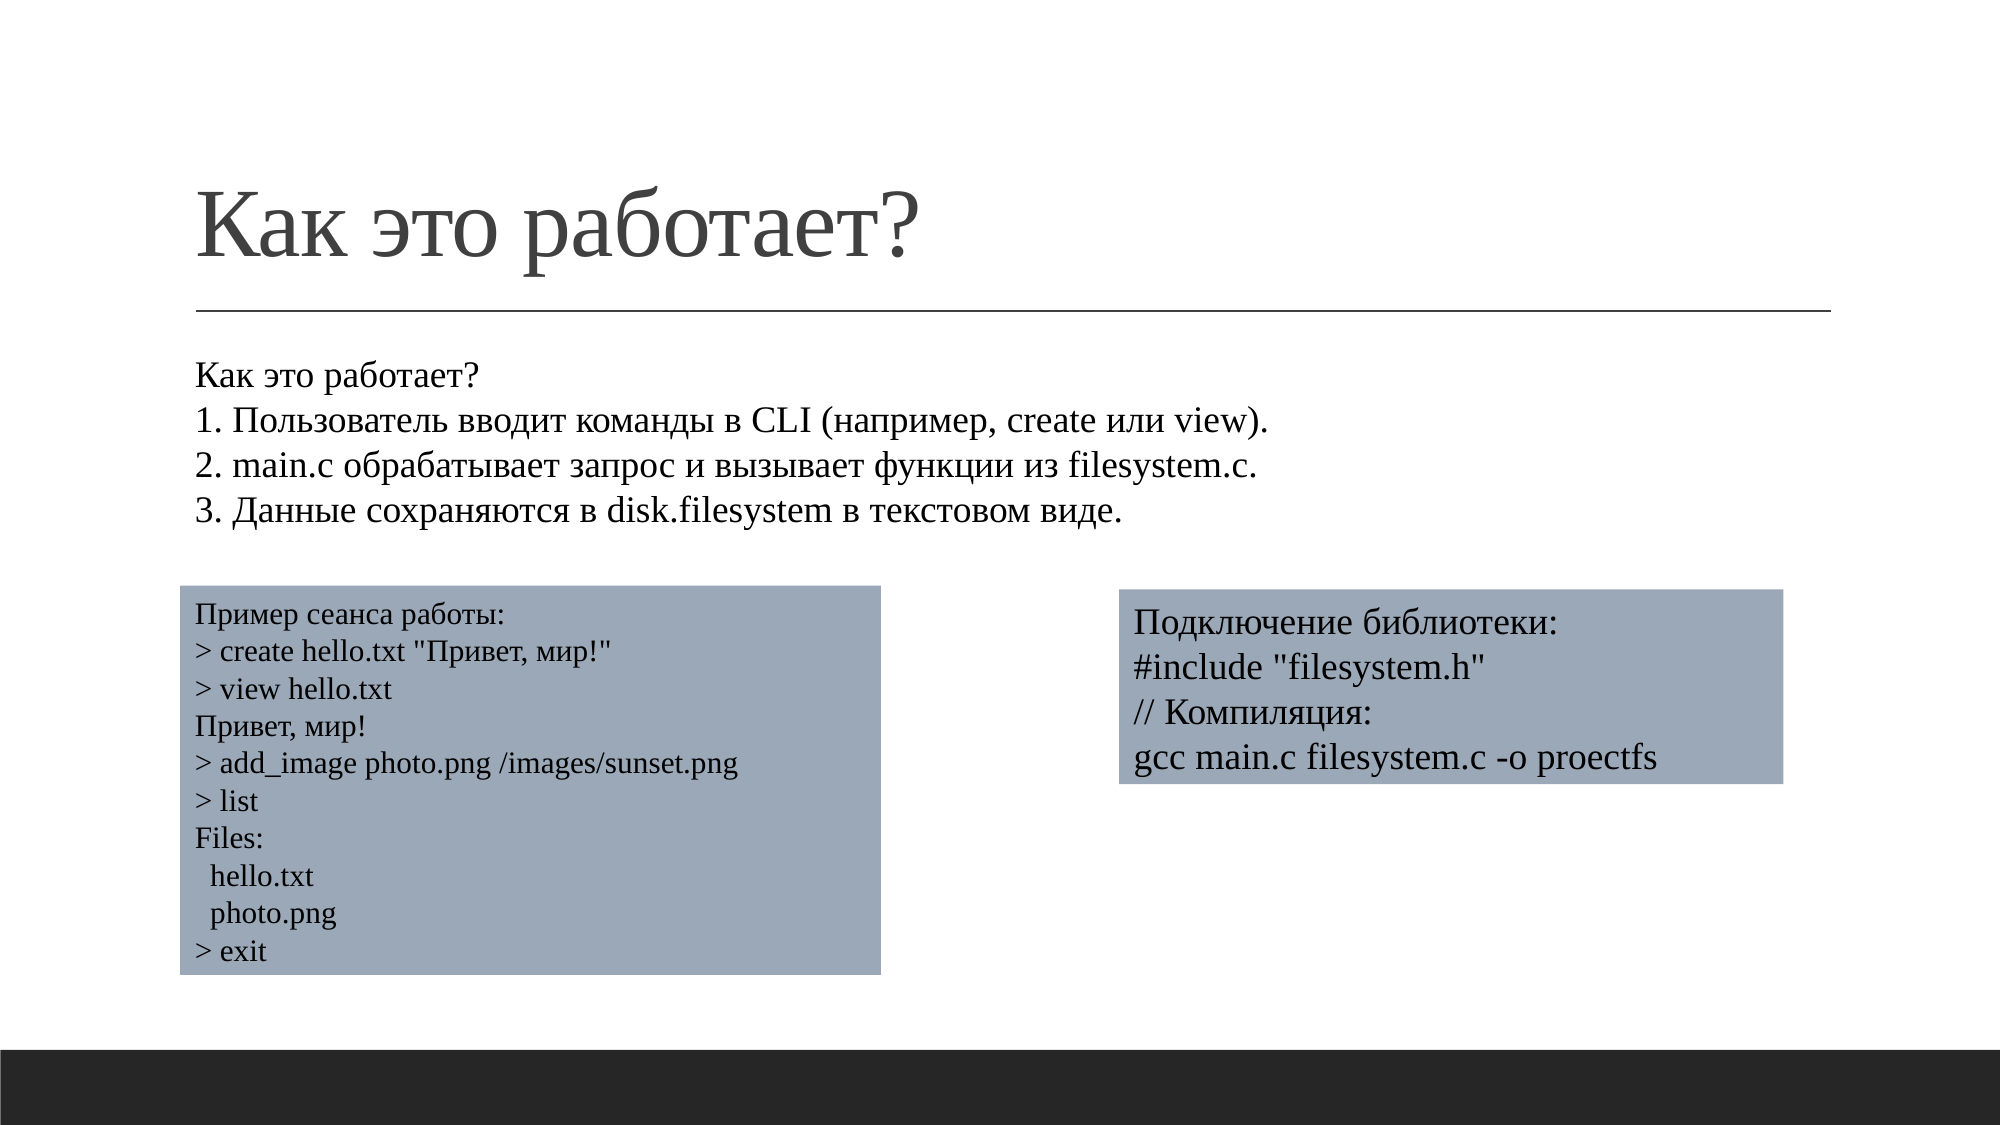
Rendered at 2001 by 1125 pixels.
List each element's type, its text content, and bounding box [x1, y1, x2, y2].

text_box Как это работает? 1. Пользователь вводит команды в CLI (например, create или view). 2. main.c обрабатывает запрос и вызывает функции из filesystem.c. 3. Данные сохраняются в disk.filesystem в текстовом виде. [180, 342, 1536, 537]
title Как это работает? [180, 47, 1830, 285]
text_box Пример сеанса работы: > create hello.txt "Привет, мир!" > view hello.txt Привет, мир! > add_image photo.png /images/sunset.png > list Files: hello.txt photo.png > exit [180, 585, 881, 975]
text_box Подключение библиотеки: #include "filesystem.h" // Компиляция: gcc main.c filesystem.c -o proectfs [1119, 589, 1784, 785]
